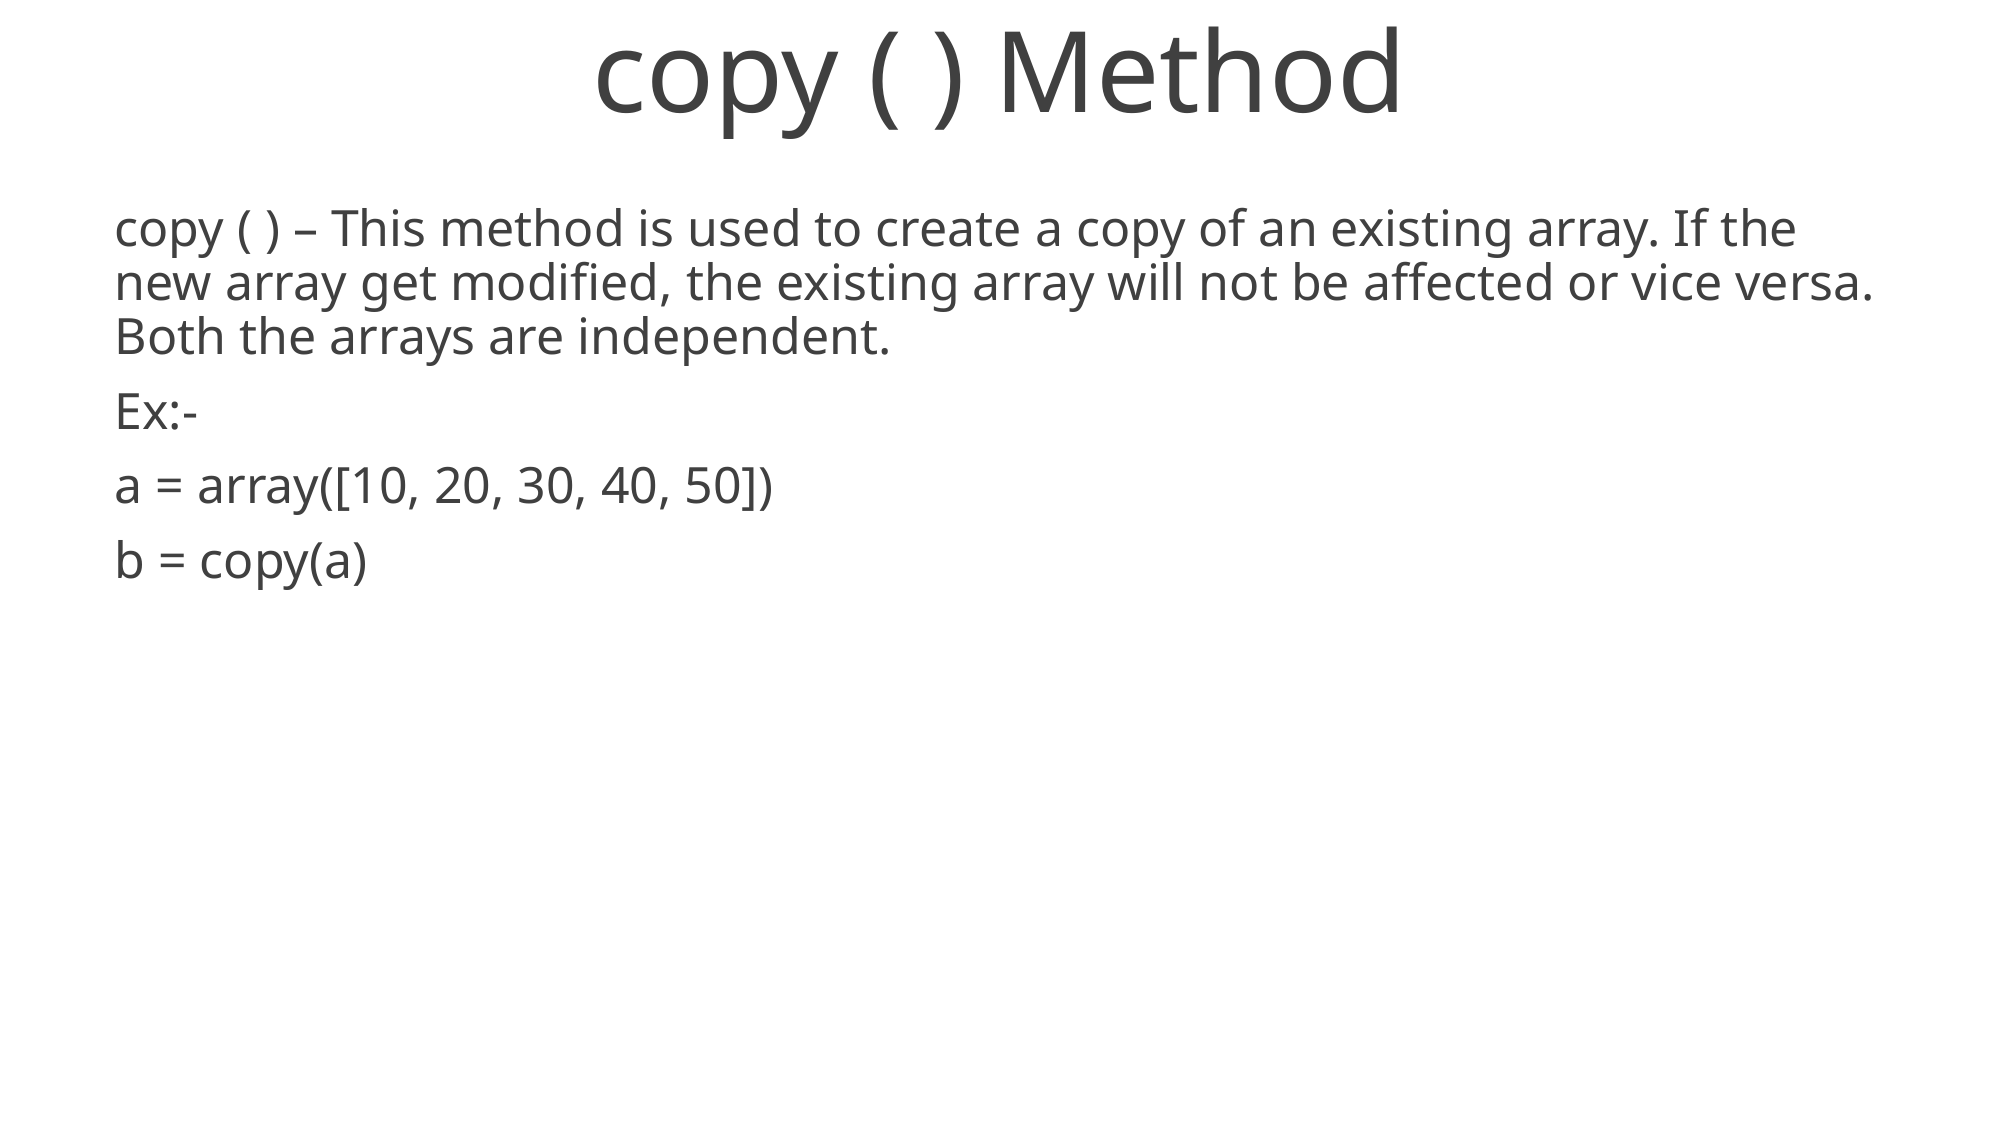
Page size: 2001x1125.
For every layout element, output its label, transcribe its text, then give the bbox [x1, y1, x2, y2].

list copy ( ) – This method is used to create a copy of an existing array. If the new array get modified, the existing array will not be affected or vice versa. Both the arrays are independent. Ex:- a = array([10, 20, 30, 40, 50]) b = copy(a) [99, 195, 1900, 939]
title copy ( ) Method [99, 8, 1900, 195]
